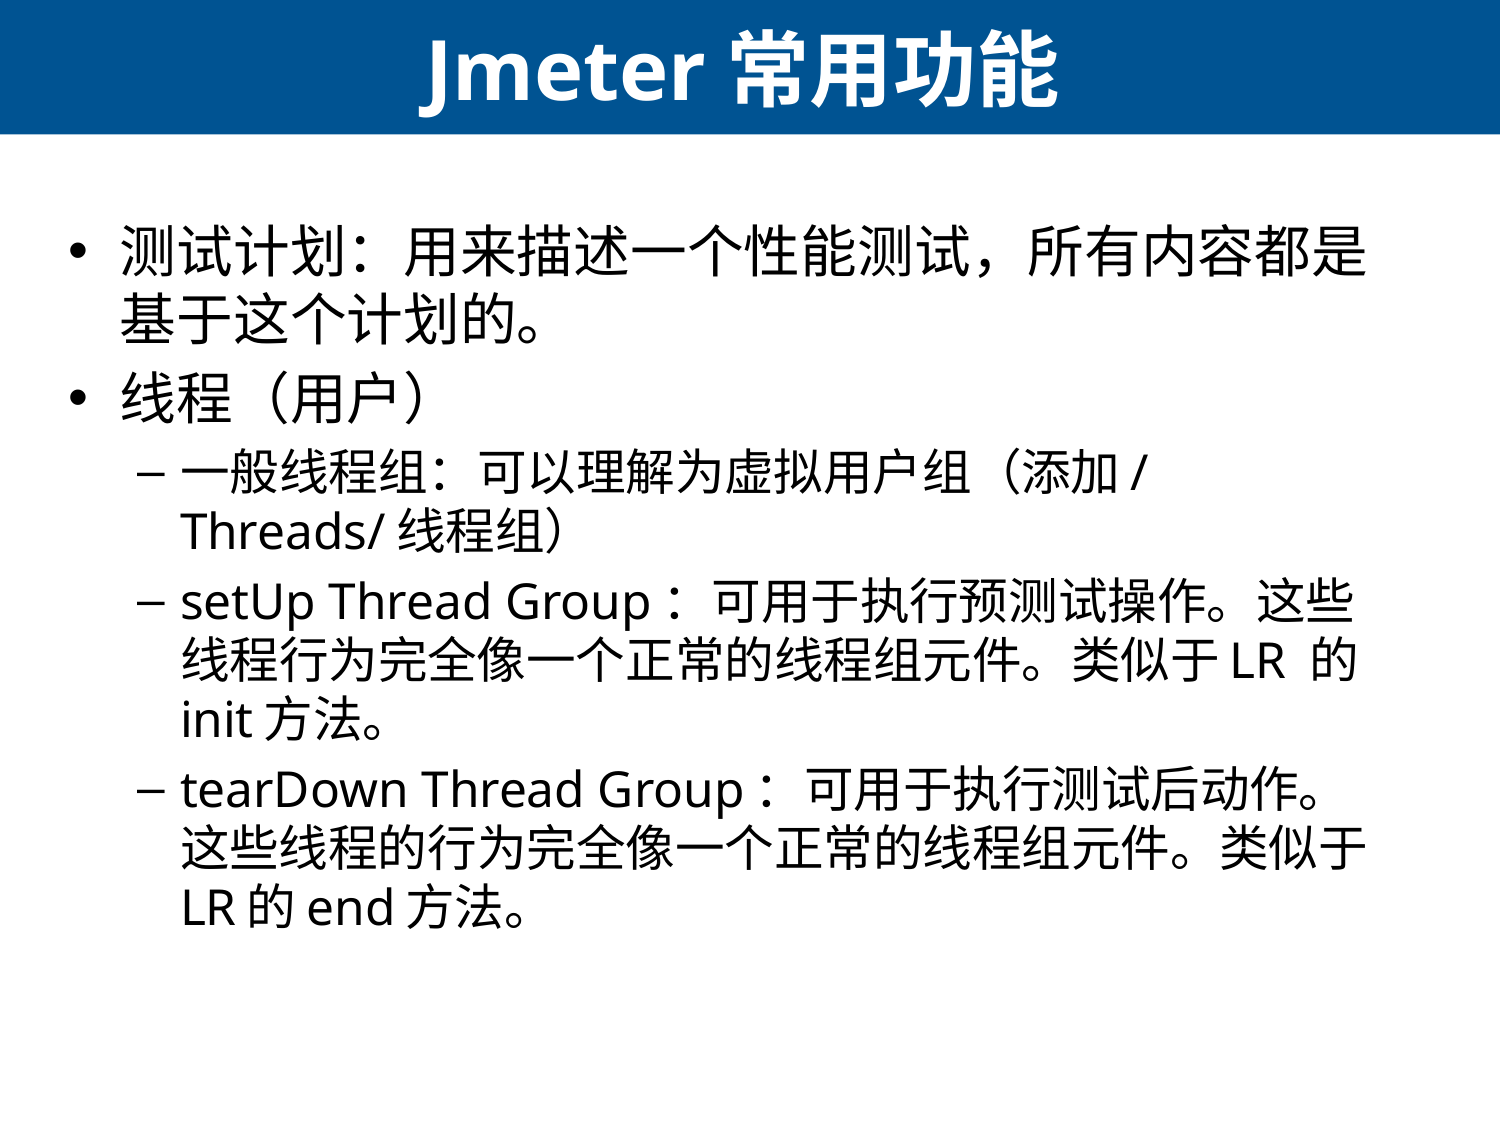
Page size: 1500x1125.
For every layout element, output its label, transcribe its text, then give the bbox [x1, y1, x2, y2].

title Jmeter常用功能 [2, 0, 1483, 135]
list 测试计划：用来描述一个性能测试，所有内容都是基于这个计划的。 线程（用户） 一般线程组：可以理解为虚拟用户组（添加/Threads/线程组） setUp Thread Group：可用于执行预测试操作。这些线程行为完全像一个正常的线程组元件。类似于LR 的init方法。 tearDown Thread Group：可用于执行测试后动作。这些线程的行为完全像一个正常的线程组元件。类似于LR的end方法。 [53, 208, 1404, 951]
